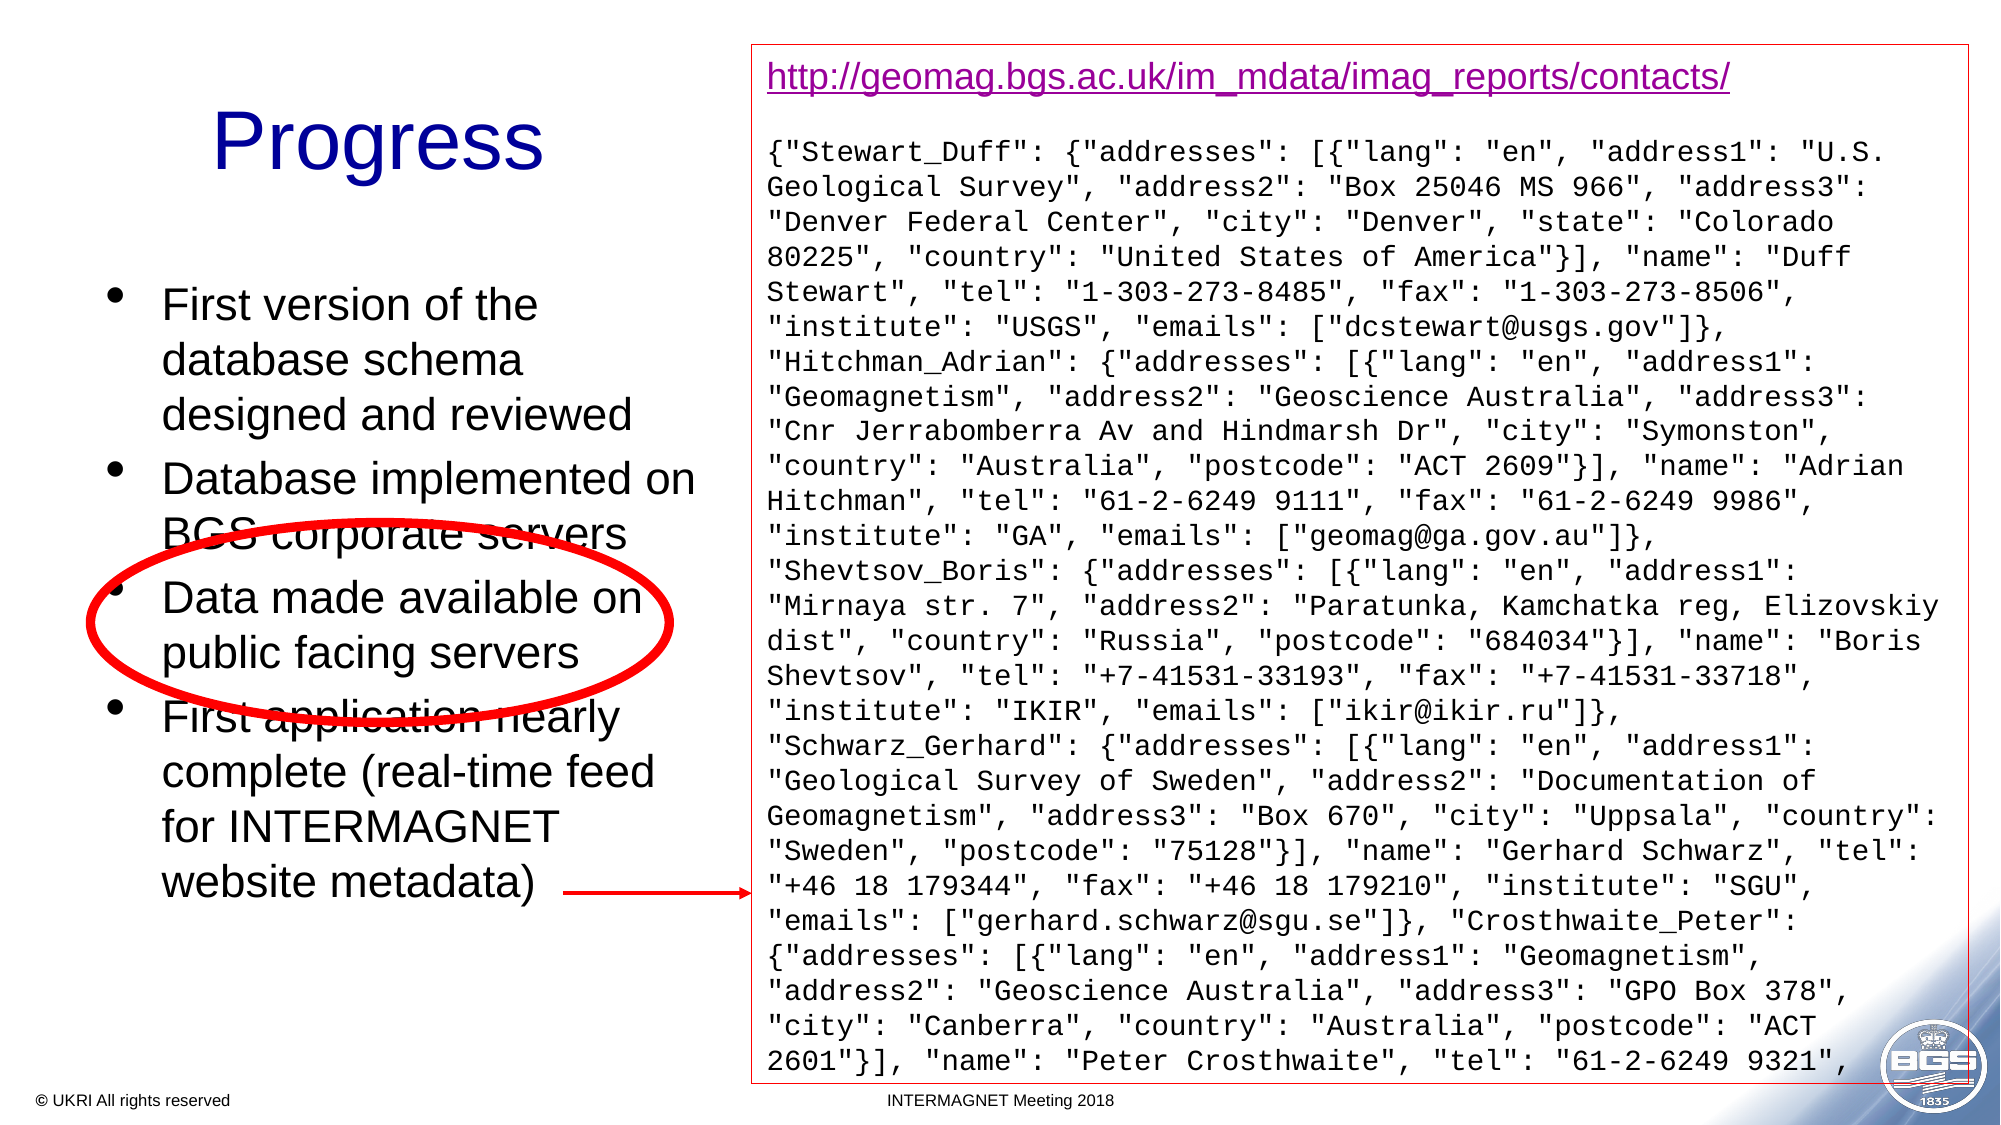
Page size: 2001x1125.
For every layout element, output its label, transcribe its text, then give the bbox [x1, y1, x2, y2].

text_box [90, 522, 670, 723]
title Progress [196, 42, 1772, 231]
list First version of the database schema designed and reviewed Database implemented on BGS corporate servers Data made available on public facing servers First application nearly complete (real-time feed for INTERMAGNET website metadata) [90, 267, 729, 1012]
text_box http://geomag.bgs.ac.uk/im_mdata/imag_reports/contacts/ {"Stewart_Duff": {"addresses": [{"lang": "en", "address1": "U.S. Geological Survey", "address2": "Box 25046 MS 966", "address3": "Denver Federal Center", "city": "Denver", "state": "Colorado 80225", "country": "United States of America"}], "name": "Duff Stewart", "tel": "1-303-273-8485", "fax": "1-303-273-8506", "institute": "USGS", "emails": ["dcstewart@usgs.gov"]}, "Hitchman_Adrian": {"addresses": [{"lang": "en", "address1": "Geomagnetism", "address2": "Geoscience Australia", "address3": "Cnr Jerrabomberra Av and Hindmarsh Dr", "city": "Symonston", "country": "Australia", "postcode": "ACT 2609"}], "name": "Adrian Hitchman", "tel": "61-2-6249 9111", "fax": "61-2-6249 9986", "institute": "GA", "emails": ["geomag@ga.gov.au"]}, "Shevtsov_Boris": {"addresses": [{"lang": "en", "address1": "Mirnaya str. 7", "address2": "Paratunka, Kamchatka reg, Elizovskiy dist", "country": "Russia", "postcode": "684034"}], "name": "Boris Shevtsov", "tel": "+7-41531-33193", "fax": "+7-41531-33718", "institute": "IKIR", "emails": ["ikir@ikir.ru"]}, "Schwarz_Gerhard": {"addresses": [{"lang": "en", "address1": "Geological Survey of Sweden", "address2": "Documentation of Geomagnetism", "address3": "Box 670", "city": "Uppsala", "country": "Sweden", "postcode": "75128"}], "name": "Gerhard Schwarz", "tel": "+46 18 179344", "fax": "+46 18 179210", "institute": "SGU", "emails": ["gerhard.schwarz@sgu.se"]}, "Crosthwaite_Peter": {"addresses": [{"lang": "en", "address1": "Geomagnetism", "address2": "Geoscience Australia", "address3": "GPO Box 378", "city": "Canberra", "country": "Australia", "postcode": "ACT 2601"}], "name": "Peter Crosthwaite", "tel": "61-2-6249 9321", [751, 44, 1969, 1084]
picture [1661, 887, 2000, 1125]
